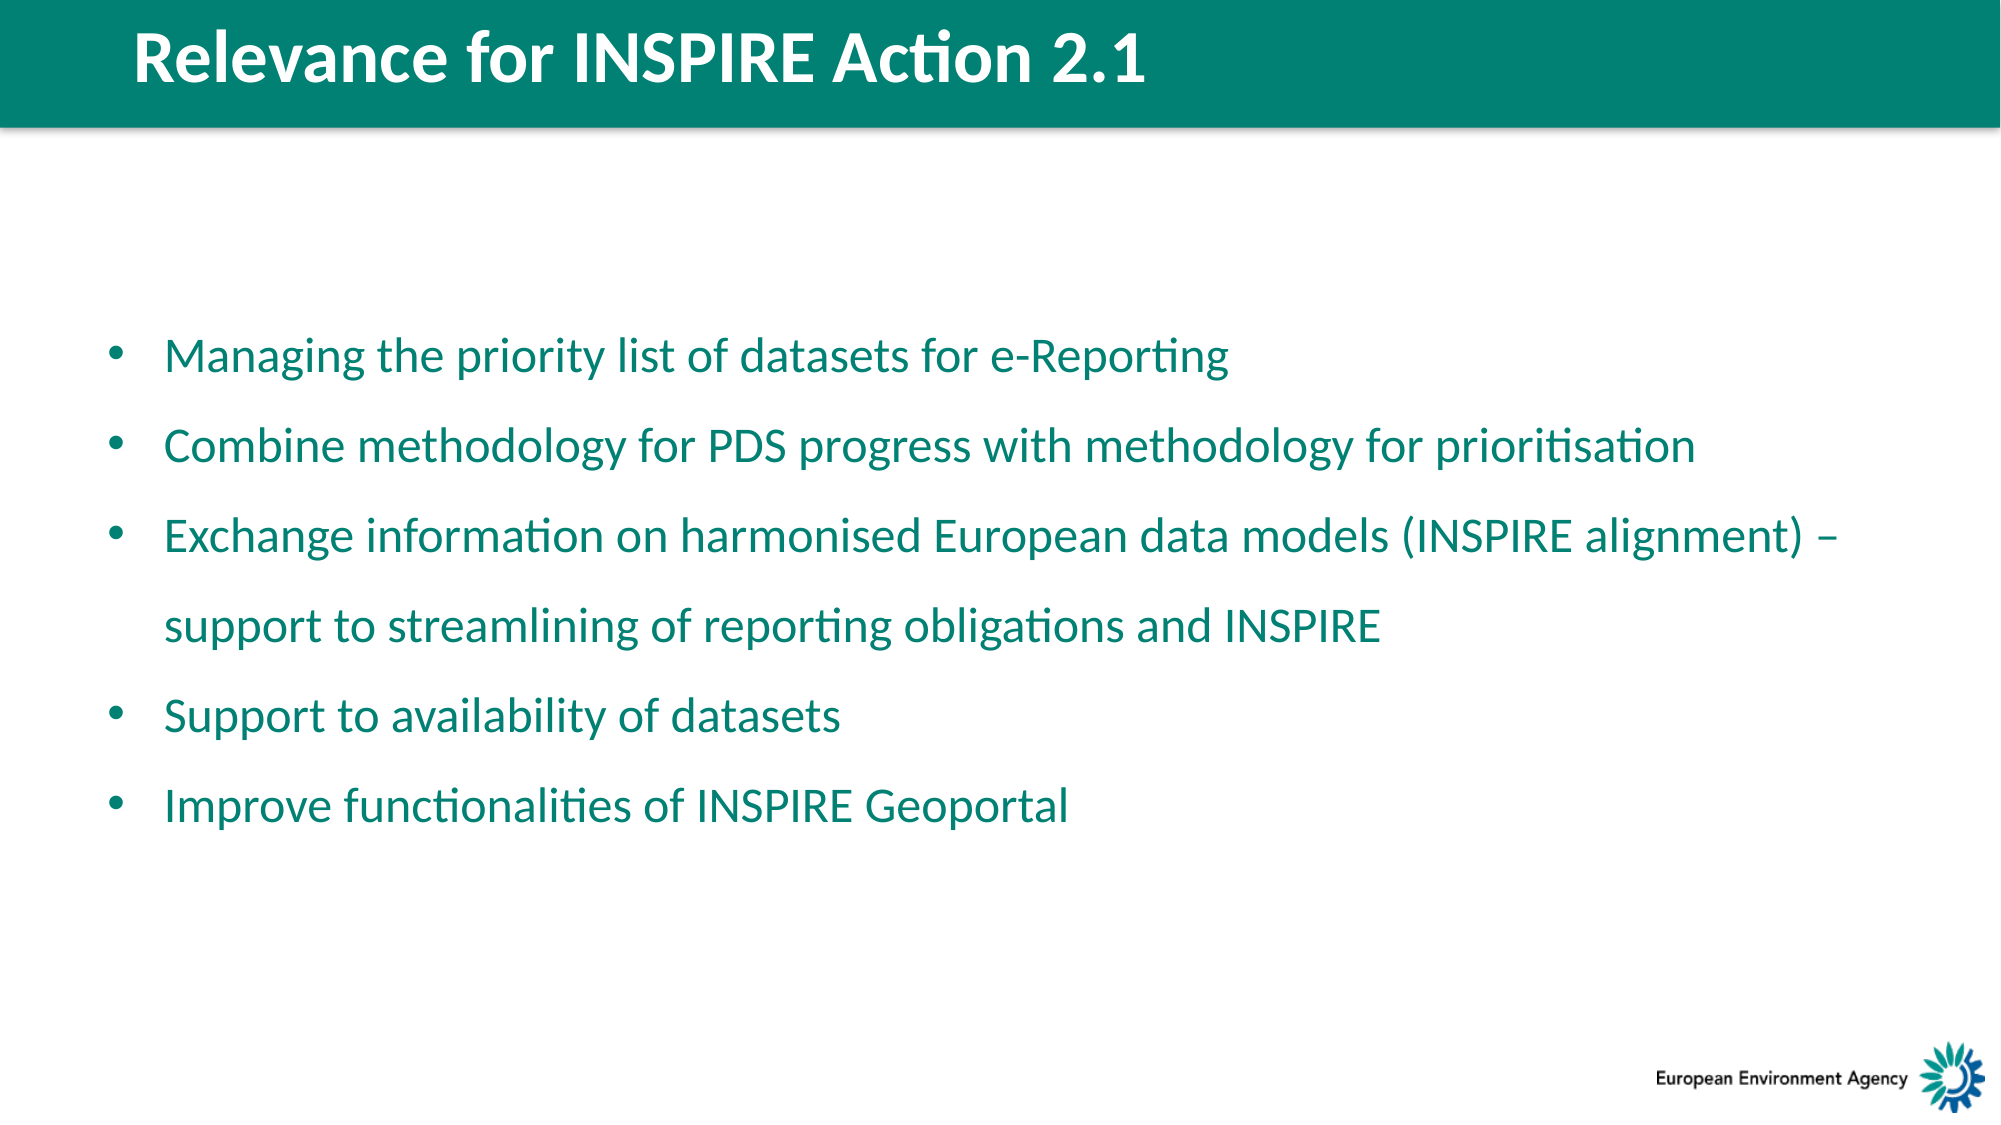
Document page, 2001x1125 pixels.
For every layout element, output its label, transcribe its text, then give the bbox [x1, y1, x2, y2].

list Relevance for INSPIRE Action 2.1 [118, 0, 2000, 111]
picture [1657, 1041, 1985, 1113]
text_box Managing the priority list of datasets for e-Reporting Combine methodology for PDS progress with methodology for prioritisation Exchange information on harmonised European data models (INSPIRE alignment) – support to streamlining of reporting obligations and INSPIRE Support to availability of datasets Improve functionalities of INSPIRE Geoportal [92, 284, 1908, 841]
